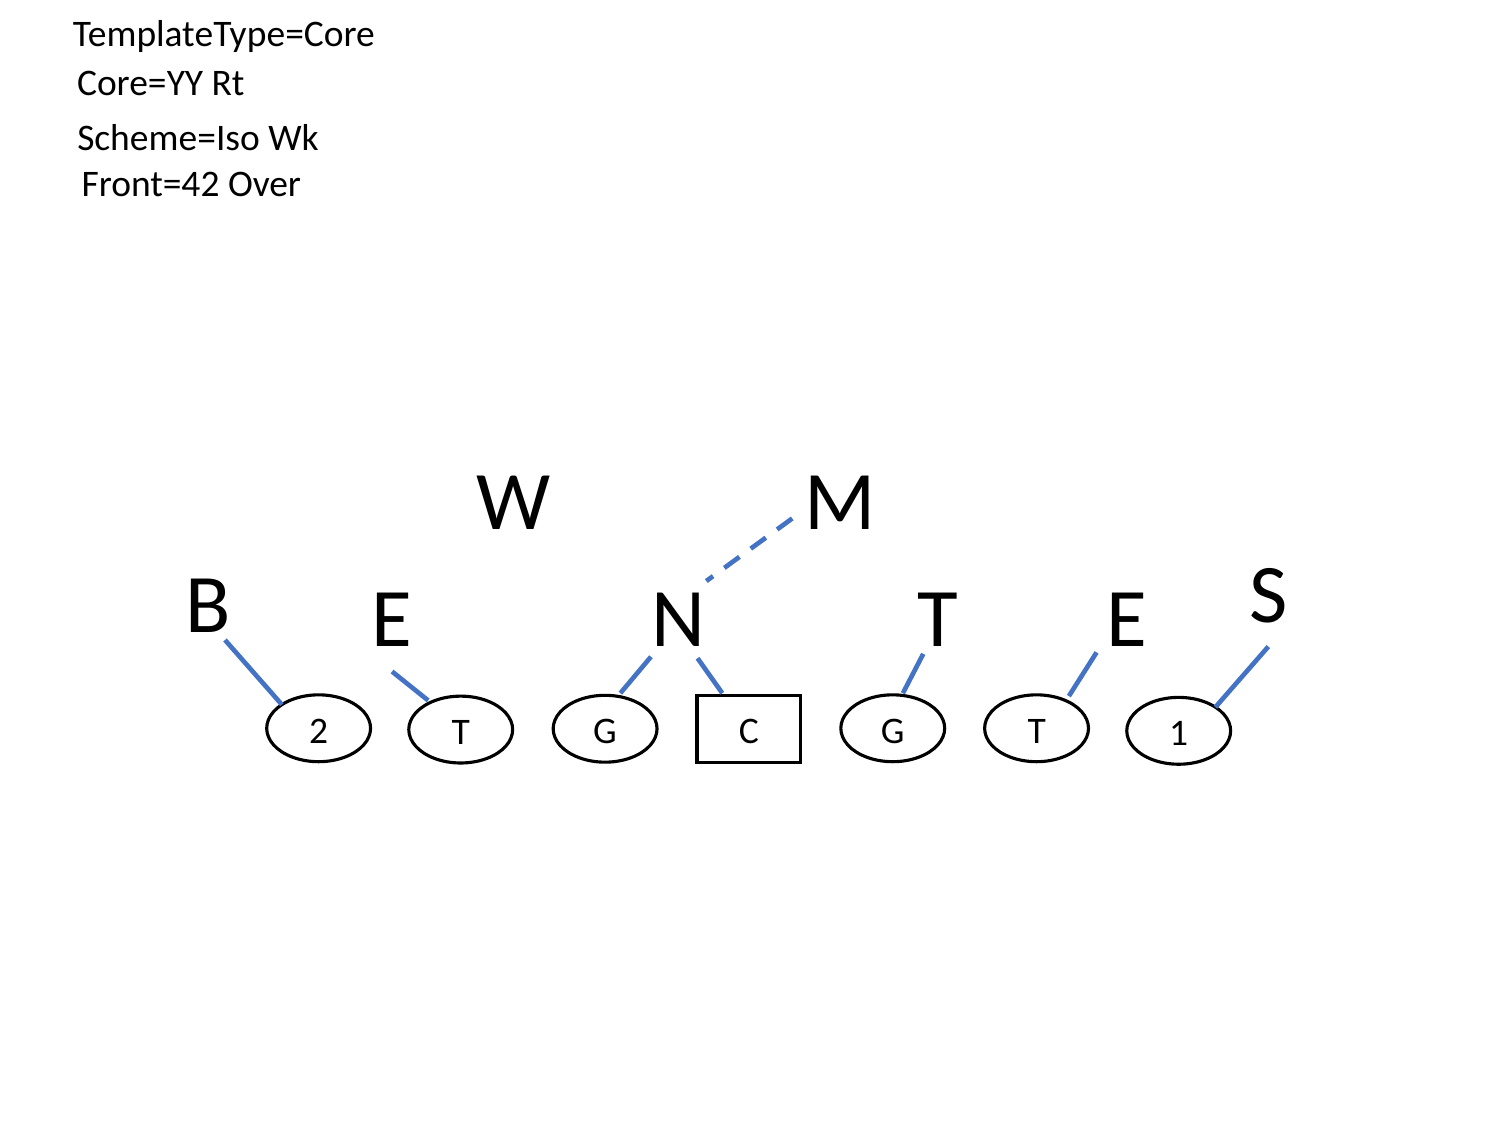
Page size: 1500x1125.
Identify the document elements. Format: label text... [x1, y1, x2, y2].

text_box N [636, 555, 721, 671]
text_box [224, 639, 282, 705]
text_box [902, 653, 924, 694]
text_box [697, 658, 723, 694]
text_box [1068, 652, 1097, 697]
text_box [1215, 647, 1269, 708]
text_box G [839, 693, 946, 763]
text_box M [789, 438, 891, 554]
text_box C [696, 694, 802, 763]
text_box Front=42 Over [66, 166, 317, 211]
text_box Scheme=Iso Wk [62, 105, 334, 166]
text_box TemplateType=Core [58, 1, 391, 62]
text_box Core=YY Rt [62, 62, 260, 105]
text_box E [1091, 555, 1163, 671]
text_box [392, 671, 429, 701]
text_box 2 [265, 693, 372, 763]
text_box G [552, 694, 659, 764]
text_box T [407, 695, 514, 765]
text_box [620, 656, 651, 694]
text_box 1 [1125, 696, 1232, 766]
text_box T [903, 555, 974, 671]
text_box E [356, 555, 428, 671]
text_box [706, 518, 793, 581]
text_box T [983, 693, 1090, 763]
text_box W [461, 438, 566, 554]
text_box S [1234, 531, 1303, 647]
text_box B [170, 541, 246, 657]
